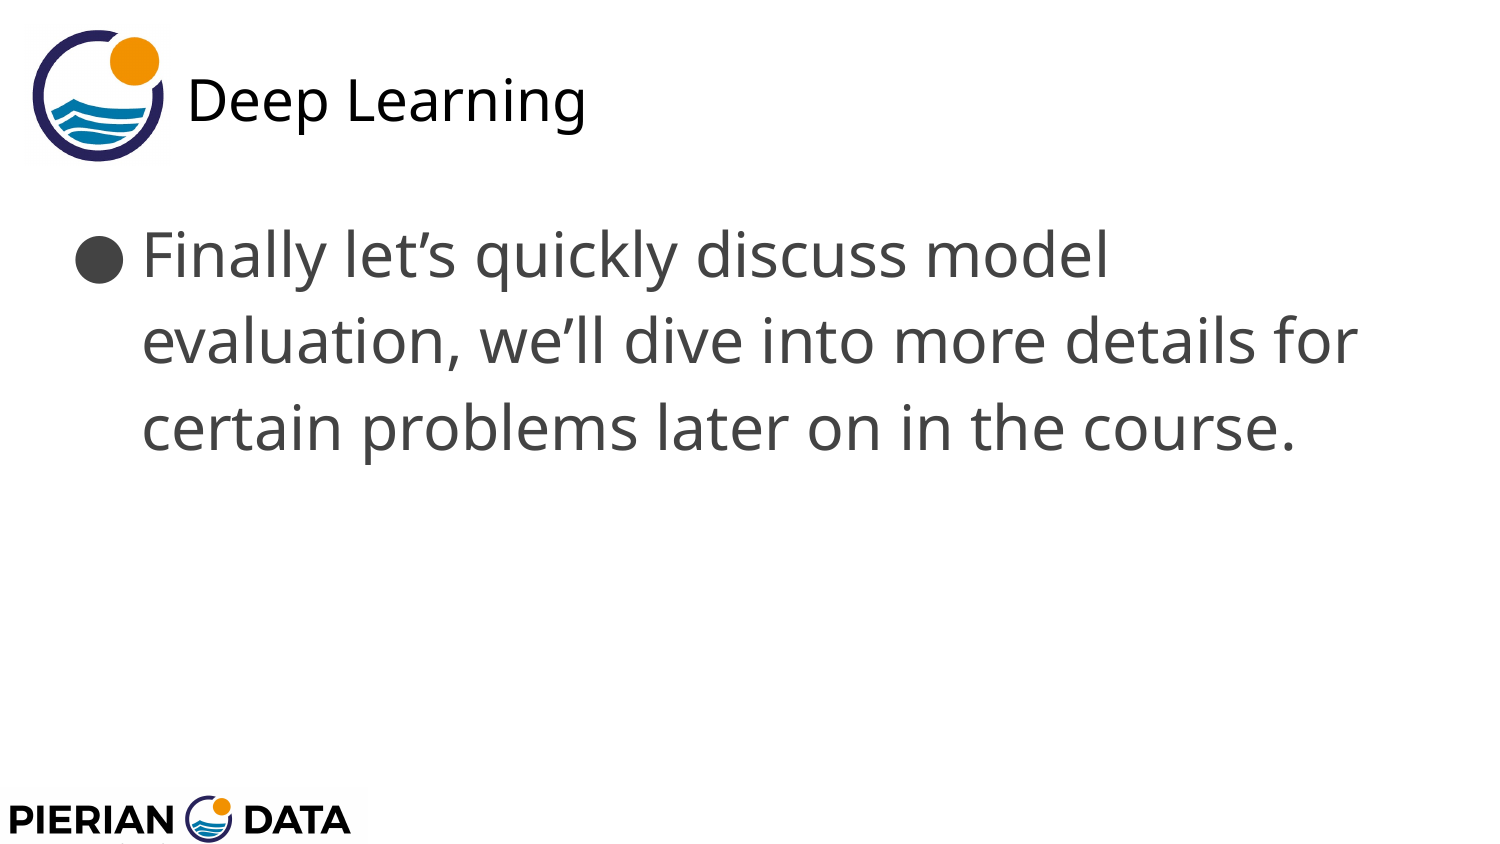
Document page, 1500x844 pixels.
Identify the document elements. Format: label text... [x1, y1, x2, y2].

list Finally let’s quickly discuss model evaluation, we’ll dive into more details for certain problems later on in the course. [51, 189, 1449, 750]
title Deep Learning [176, 48, 1449, 143]
picture [24, 24, 172, 167]
picture [0, 787, 368, 844]
